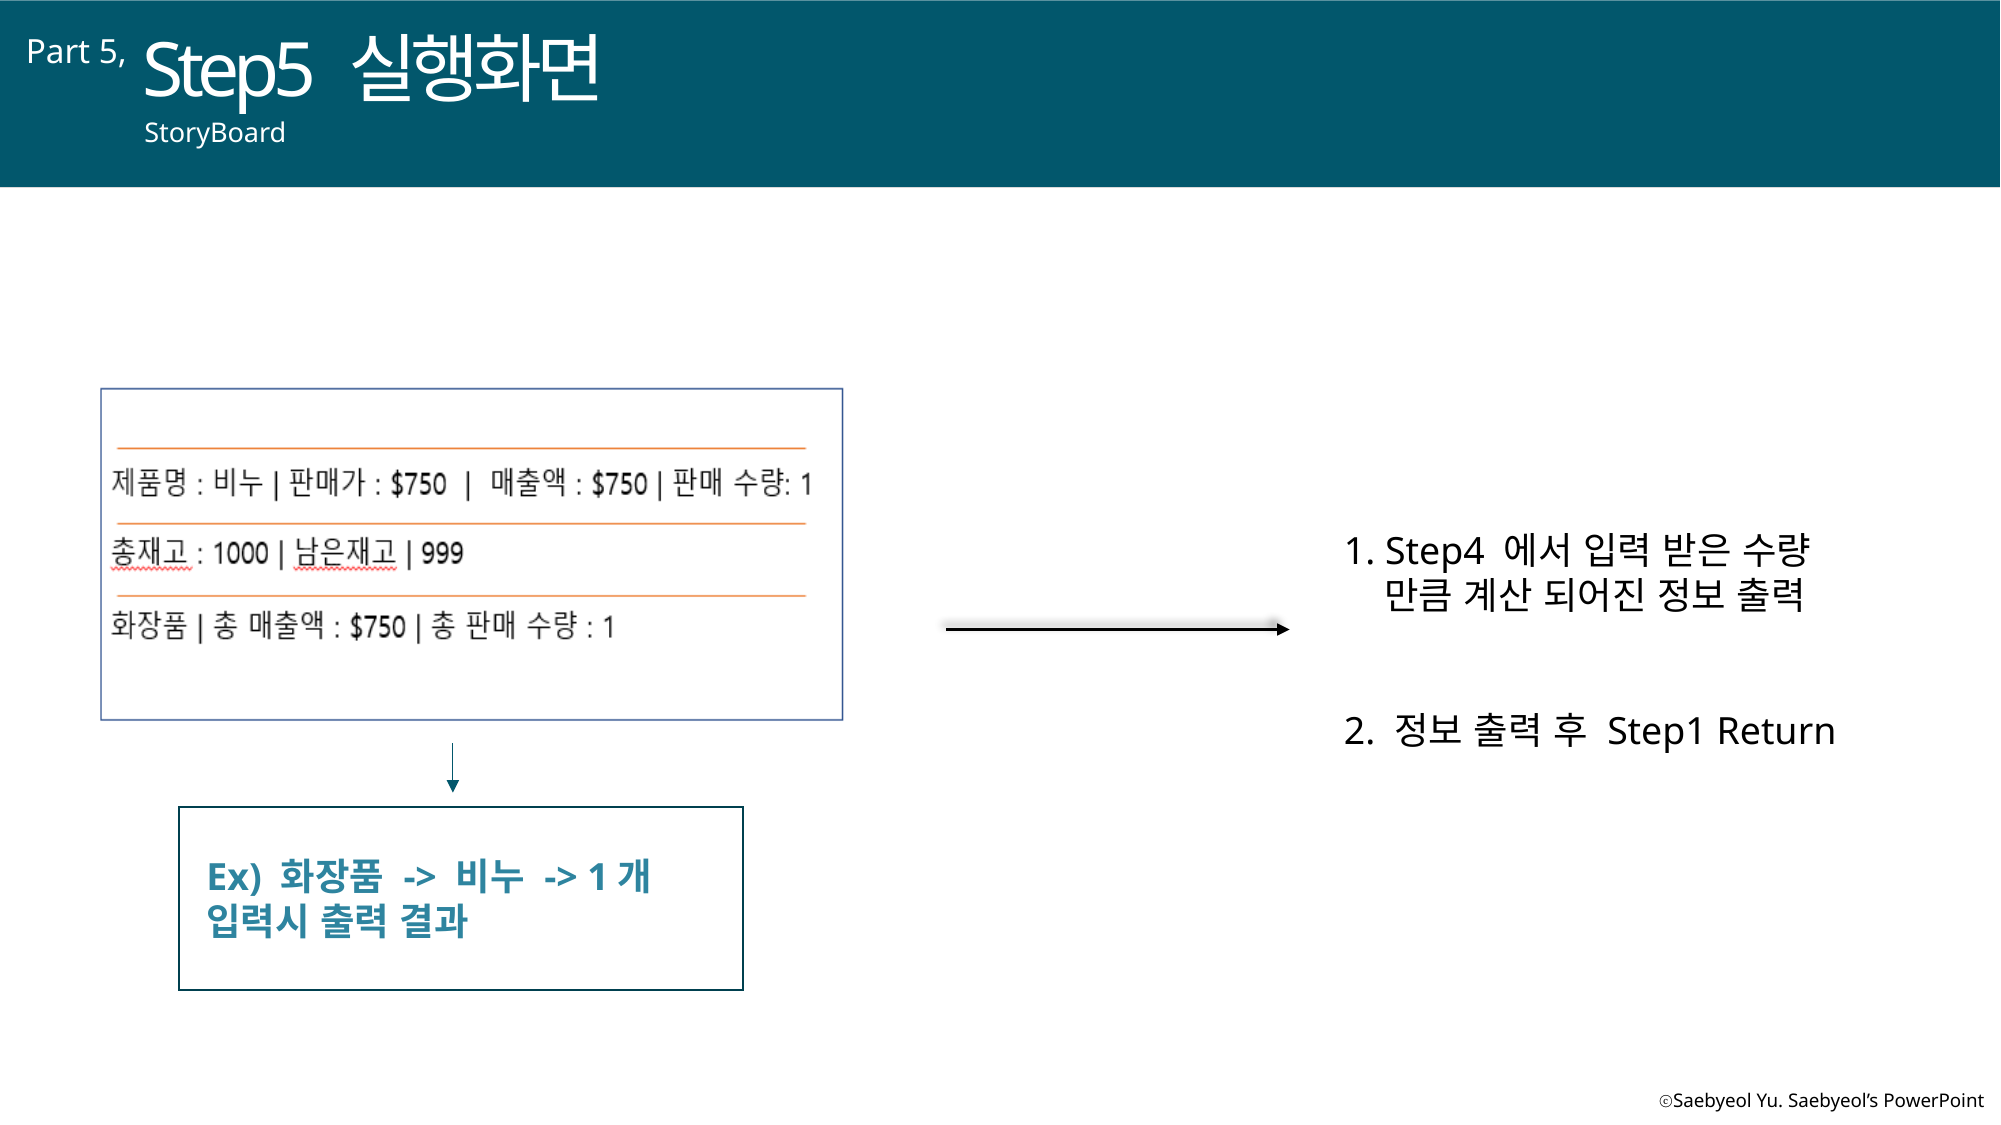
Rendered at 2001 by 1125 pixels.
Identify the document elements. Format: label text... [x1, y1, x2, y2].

text_box Part 5, [10, 22, 127, 78]
picture [91, 382, 857, 743]
text_box [0, 0, 2000, 187]
text_box 1. Step4 에서 입력 받은 수량 만큼 계산 되어진 정보 출력 2. 정보 출력 후 Step1 Return [1328, 497, 1909, 781]
text_box Step5 실행화면 [127, 13, 621, 119]
text_box StoryBoard [129, 119, 301, 156]
text_box [178, 806, 744, 991]
